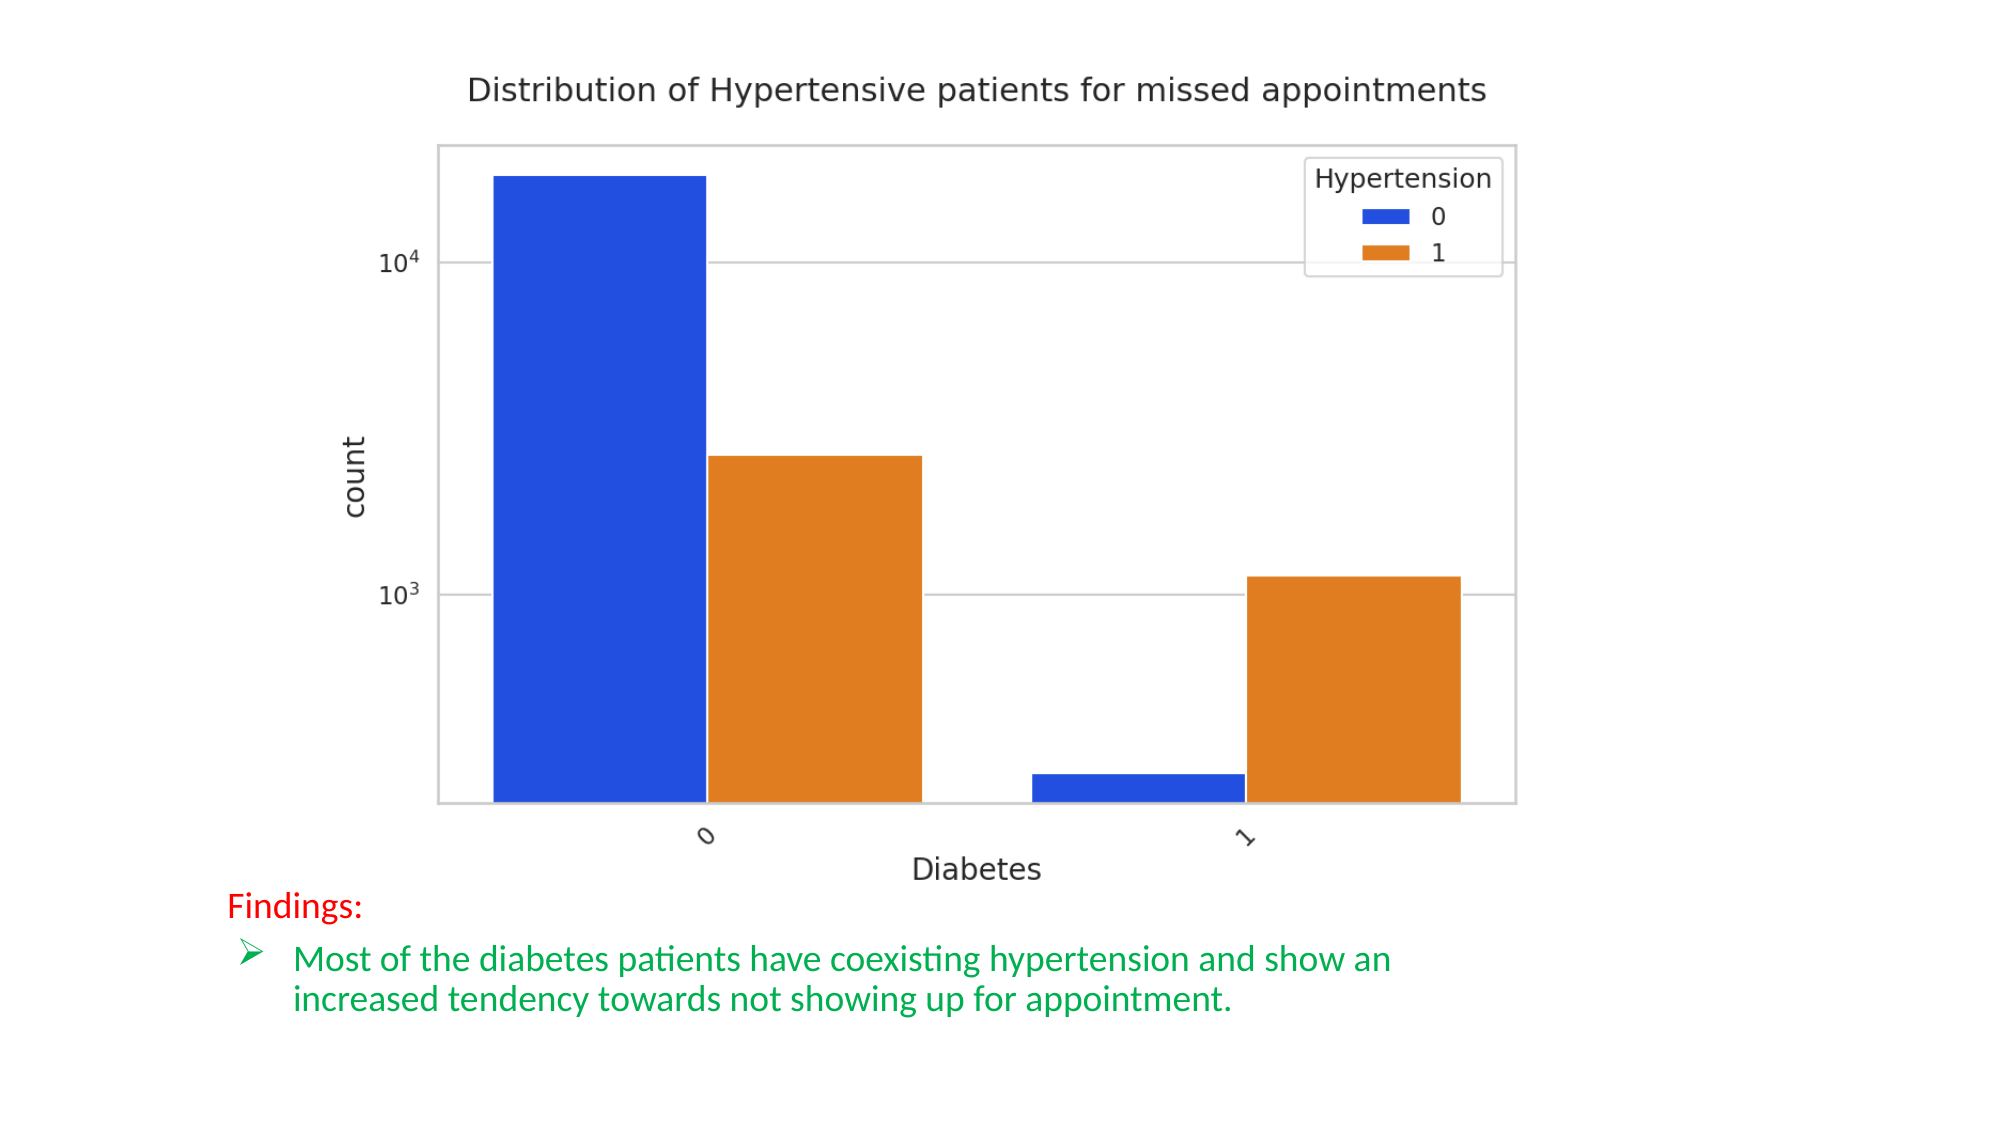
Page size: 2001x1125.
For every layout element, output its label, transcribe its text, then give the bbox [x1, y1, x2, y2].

text_box Findings: Most of the diabetes patients have coexisting hypertension and show an increased tendency towards not showing up for appointment. [212, 878, 1500, 1027]
picture [330, 66, 1525, 897]
